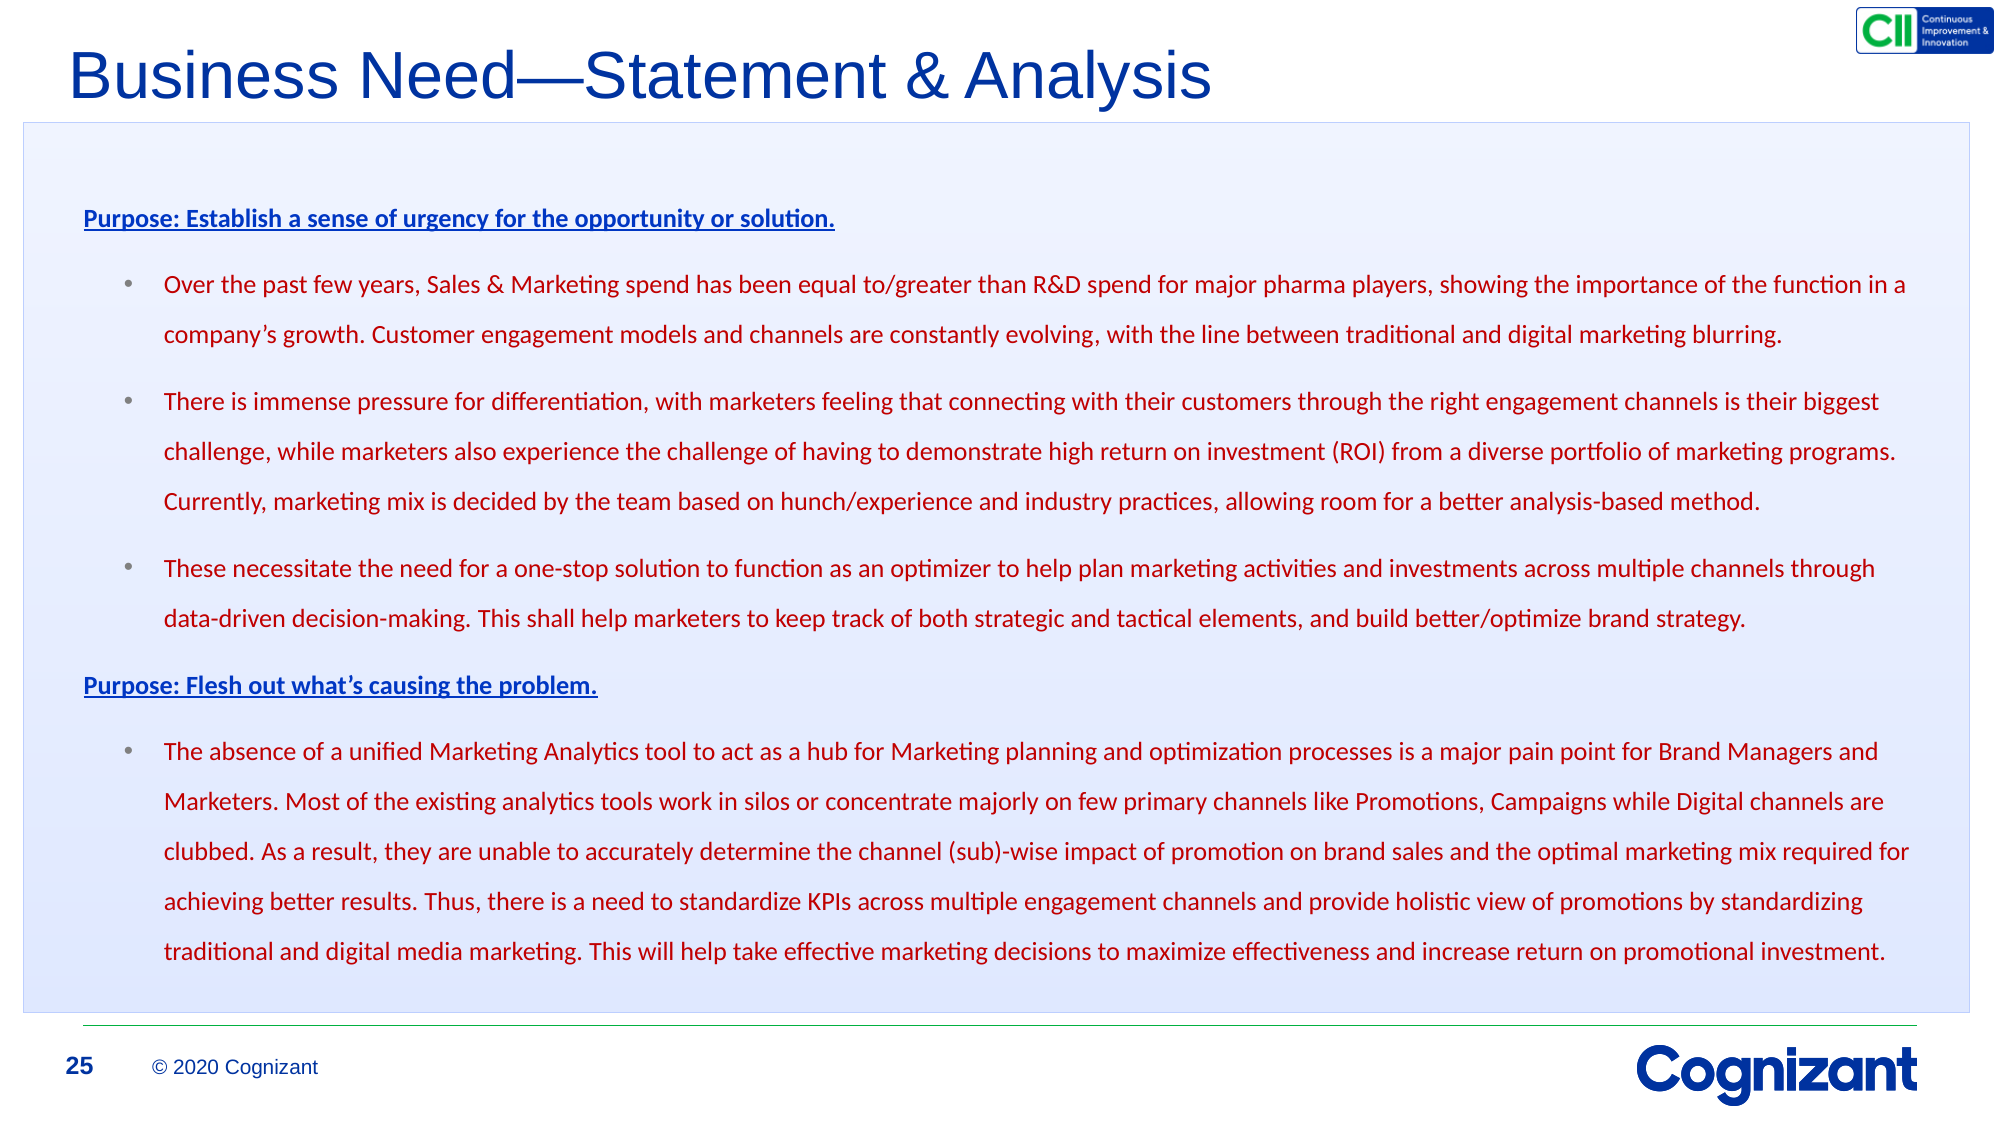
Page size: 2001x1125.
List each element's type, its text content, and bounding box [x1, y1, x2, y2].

title Business Need—Statement & Analysis [68, 40, 1903, 122]
slide_number 25 [39, 1034, 120, 1095]
picture [1856, 6, 1994, 55]
list Purpose: Establish a sense of urgency for the opportunity or solution. Over the past few years, Sales & Marketing spend has been equal to/greater than R&D spend for major pharma players, showing the importance of the function in a company’s growth. Customer engagement models and channels are constantly evolving, with the line between traditional and digital marketing blurring. There is immense pressure for differentiation, with marketers feeling that connecting with their customers through the right engagement channels is their biggest challenge, while marketers also experience the challenge of having to demonstrate high return on investment (ROI) from a diverse portfolio of marketing programs. Currently, marketing mix is decided by the team based on hunch/experience and industry practices, allowing room for a better analysis-based method. These necessitate the need for a one-stop solution to function as an optimizer to help plan marketing activities and investments across multiple channels through data-driven decision-making. This shall help marketers to keep track of both strategic and tactical elements, and build better/optimize brand strategy. Purpose: Flesh out what’s causing the problem. The absence of a unified Marketing Analytics tool to act as a hub for Marketing planning and optimization processes is a major pain point for Brand Managers and Marketers. Most of the existing analytics tools work in silos or concentrate majorly on few primary channels like Promotions, Campaigns while Digital channels are clubbed. As a result, they are unable to accurately determine the channel (sub)-wise impact of promotion on brand sales and the optimal marketing mix required for achieving better results. Thus, there is a need to standardize KPIs across multiple engagement channels and provide holistic view of promotions by standardizing traditional and digital media marketing. This will help take effective marketing decisions to maximize effectiveness and increase return on promotional investment. [23, 122, 1970, 1013]
picture [1637, 1045, 1917, 1106]
